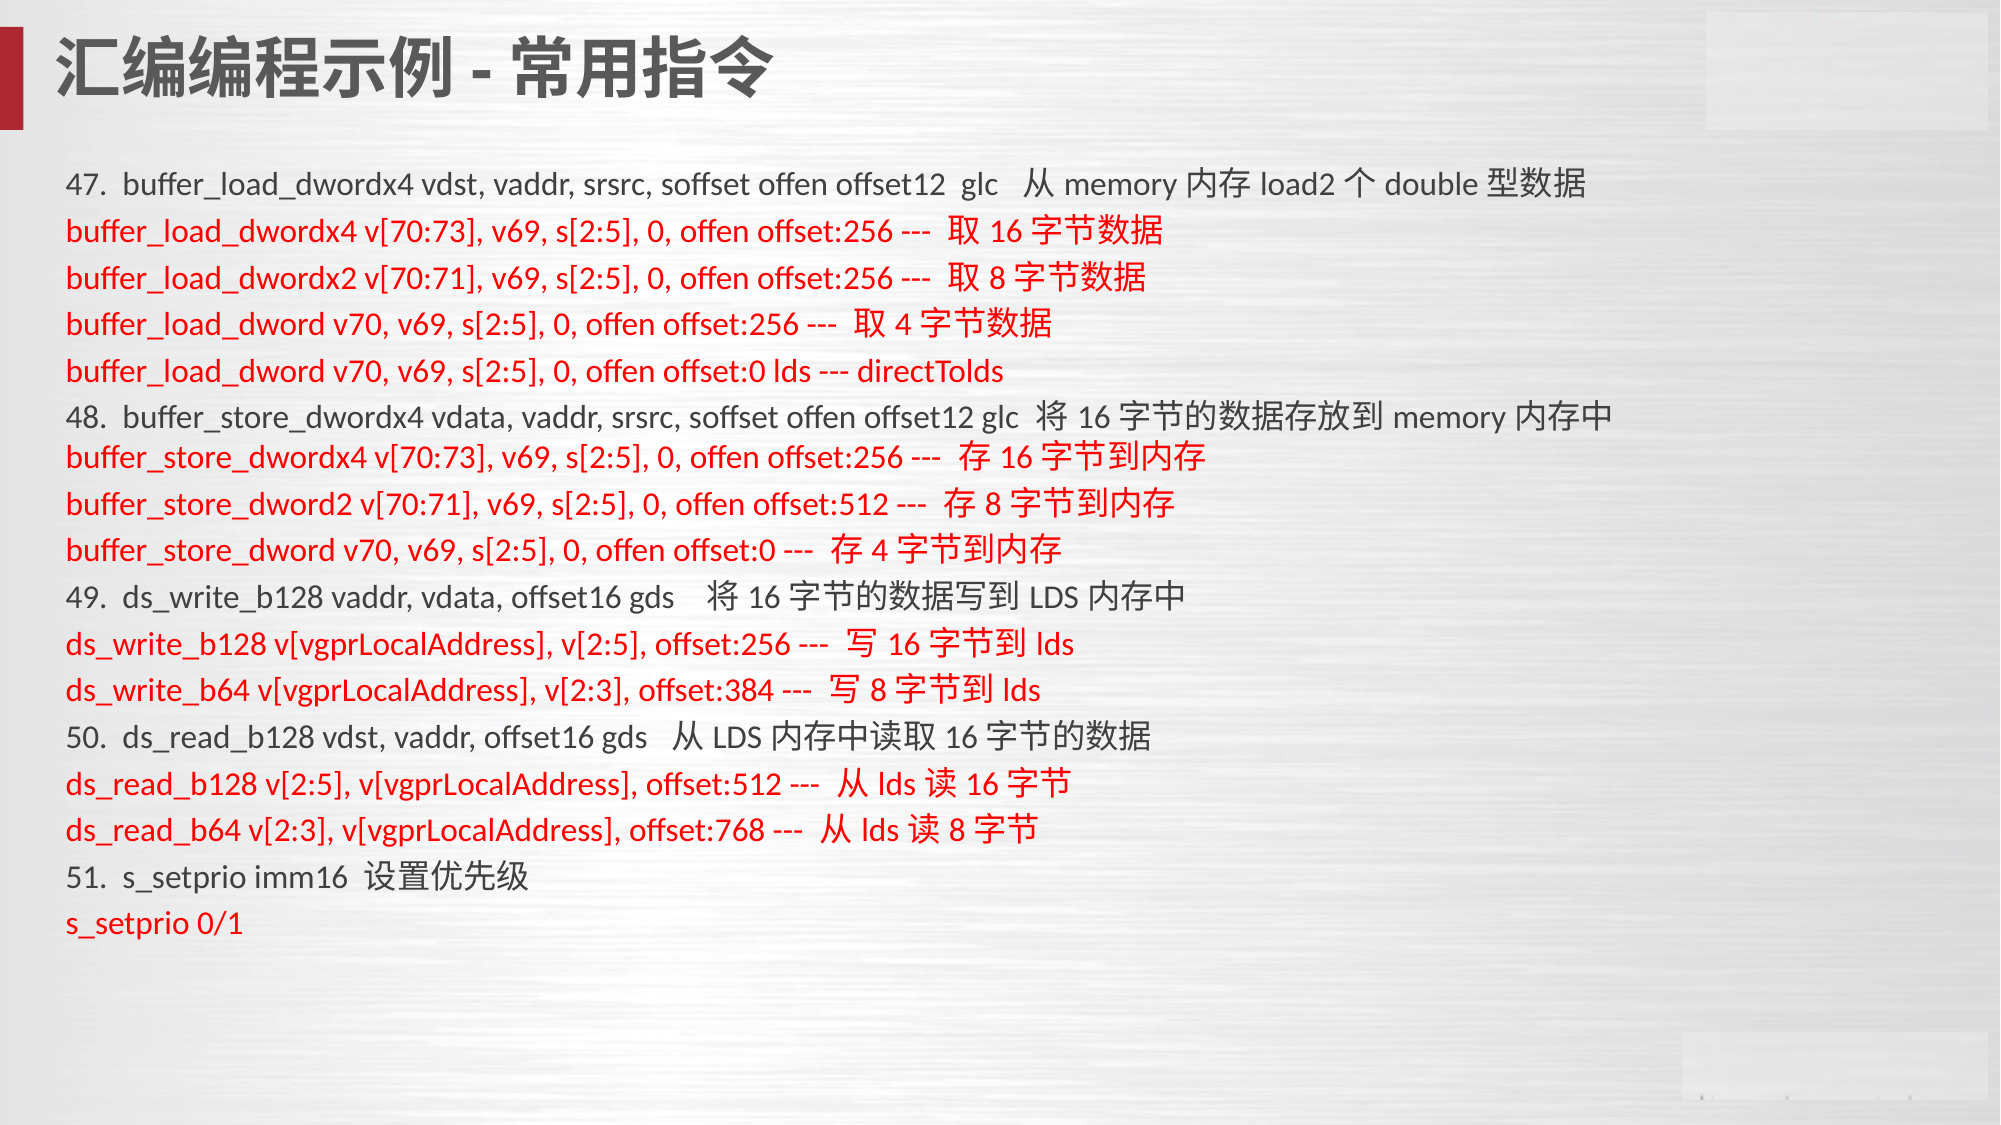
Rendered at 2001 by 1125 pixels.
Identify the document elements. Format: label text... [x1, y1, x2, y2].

text_box 47. buffer_load_dwordx4 vdst, vaddr, srsrc, soffset offen offset12 glc 从memory内存load2个double型数据 buffer_load_dwordx4 v[70:73], v69, s[2:5], 0, offen offset:256 --- 取16字节数据 buffer_load_dwordx2 v[70:71], v69, s[2:5], 0, offen offset:256 --- 取8字节数据 buffer_load_dword v70, v69, s[2:5], 0, offen offset:256 --- 取4字节数据 buffer_load_dword v70, v69, s[2:5], 0, offen offset:0 lds --- directTolds 48. buffer_store_dwordx4 vdata, vaddr, srsrc, soffset offen offset12 glc 将16字节的数据存放到memory内存中buffer_store_dwordx4 v[70:73], v69, s[2:5], 0, offen offset:256 --- 存16字节到内存 buffer_store_dword2 v[70:71], v69, s[2:5], 0, offen offset:512 --- 存8字节到内存 buffer_store_dword v70, v69, s[2:5], 0, offen offset:0 --- 存4字节到内存 49. ds_write_b128 vaddr, vdata, offset16 gds 将16字节的数据写到LDS内存中 ds_write_b128 v[vgprLocalAddress], v[2:5], offset:256 --- 写16字节到lds ds_write_b64 v[vgprLocalAddress], v[2:3], offset:384 --- 写8字节到lds 50. ds_read_b128 vdst, vaddr, offset16 gds 从LDS内存中读取16字节的数据 ds_read_b128 v[2:5], v[vgprLocalAddress], offset:512 --- 从lds读16字节 ds_read_b64 v[2:3], v[vgprLocalAddress], offset:768 --- 从lds读8字节 51. s_setprio imm16 设置优先级 s_setprio 0/1 [45, 152, 1771, 1063]
picture [0, 0, 2001, 1125]
list 汇编编程示例-常用指令 [39, 26, 1662, 138]
